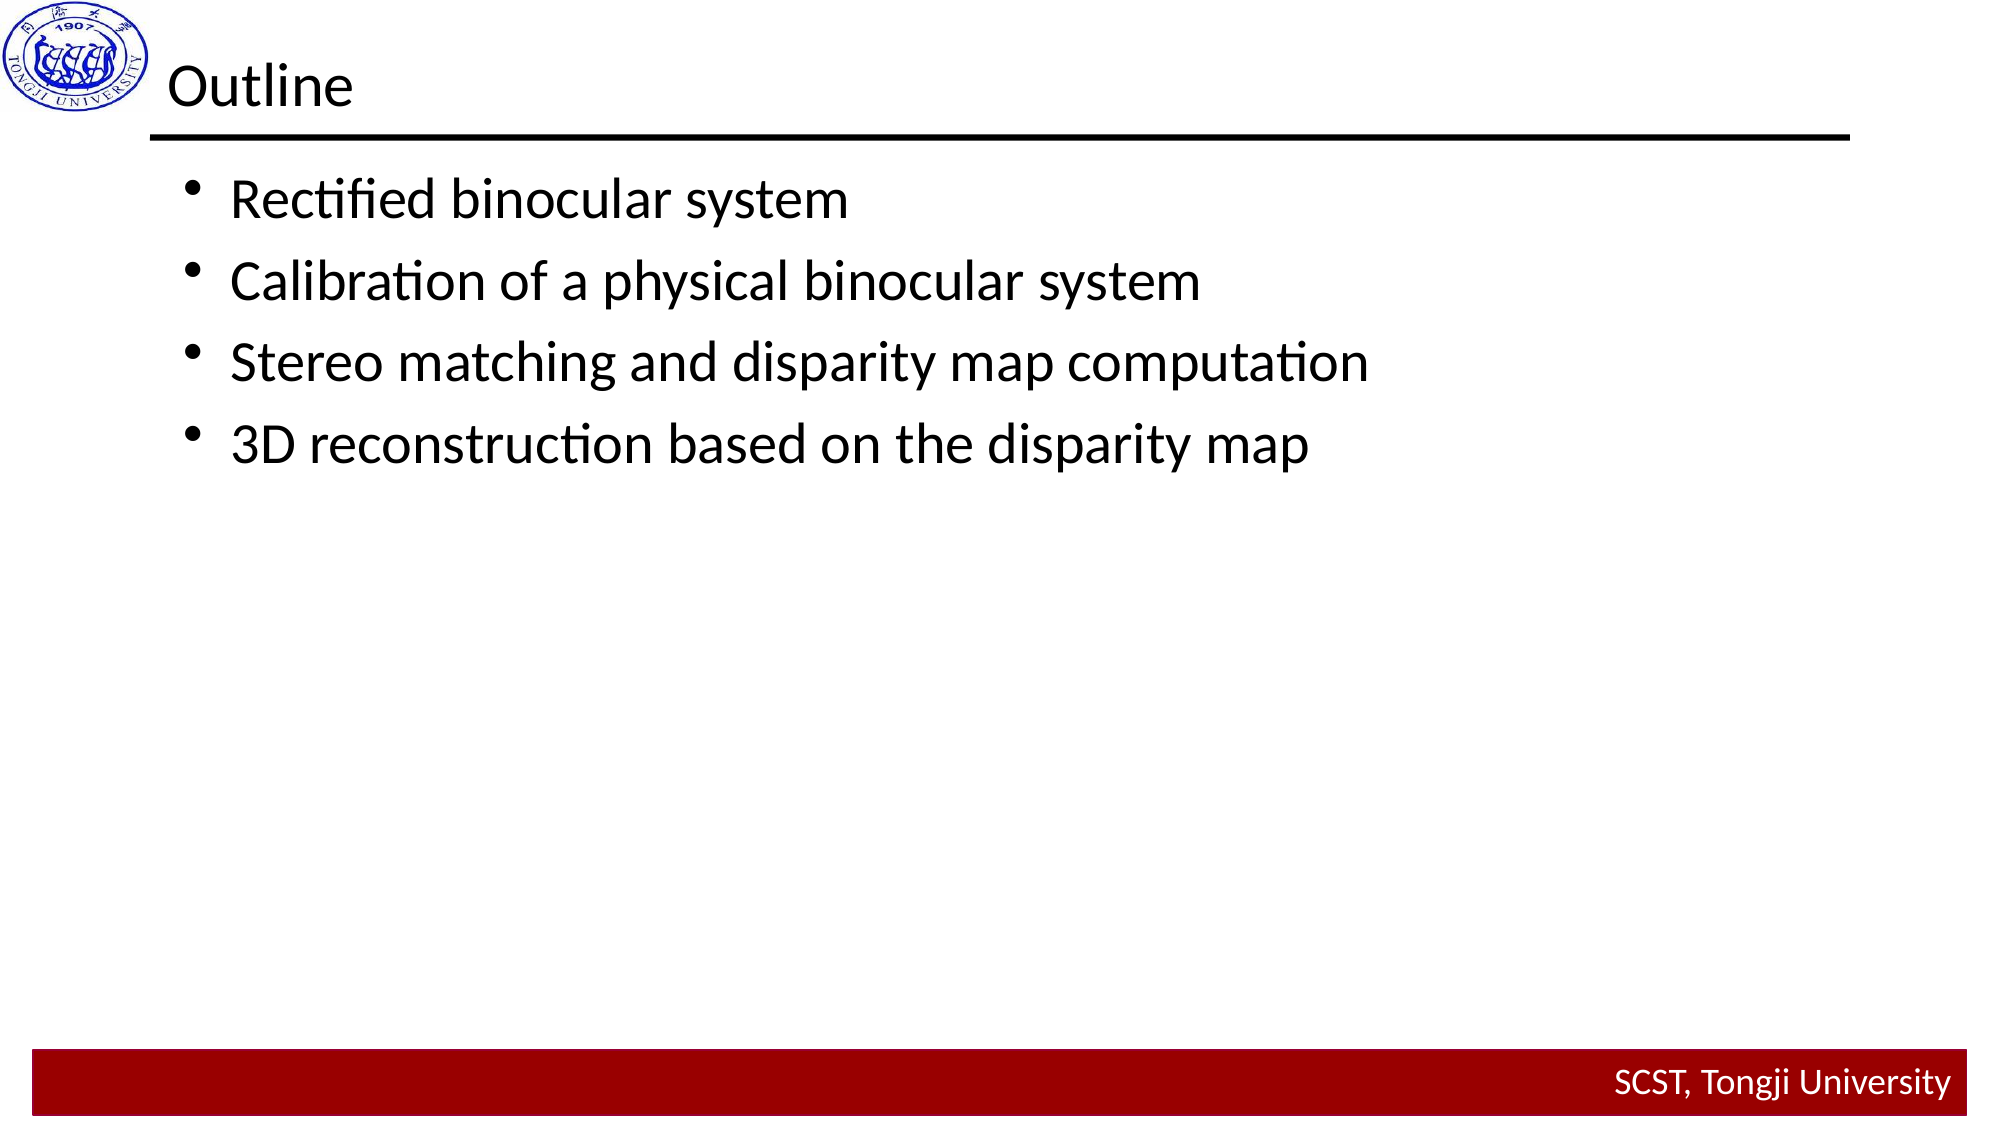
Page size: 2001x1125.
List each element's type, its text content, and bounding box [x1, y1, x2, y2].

title Outline [152, 12, 1491, 150]
text_box Rectified binocular system Calibration of a physical binocular system Stereo matching and disparity map computation 3D reconstruction based on the disparity map [93, 152, 1861, 803]
picture [0, 0, 150, 112]
